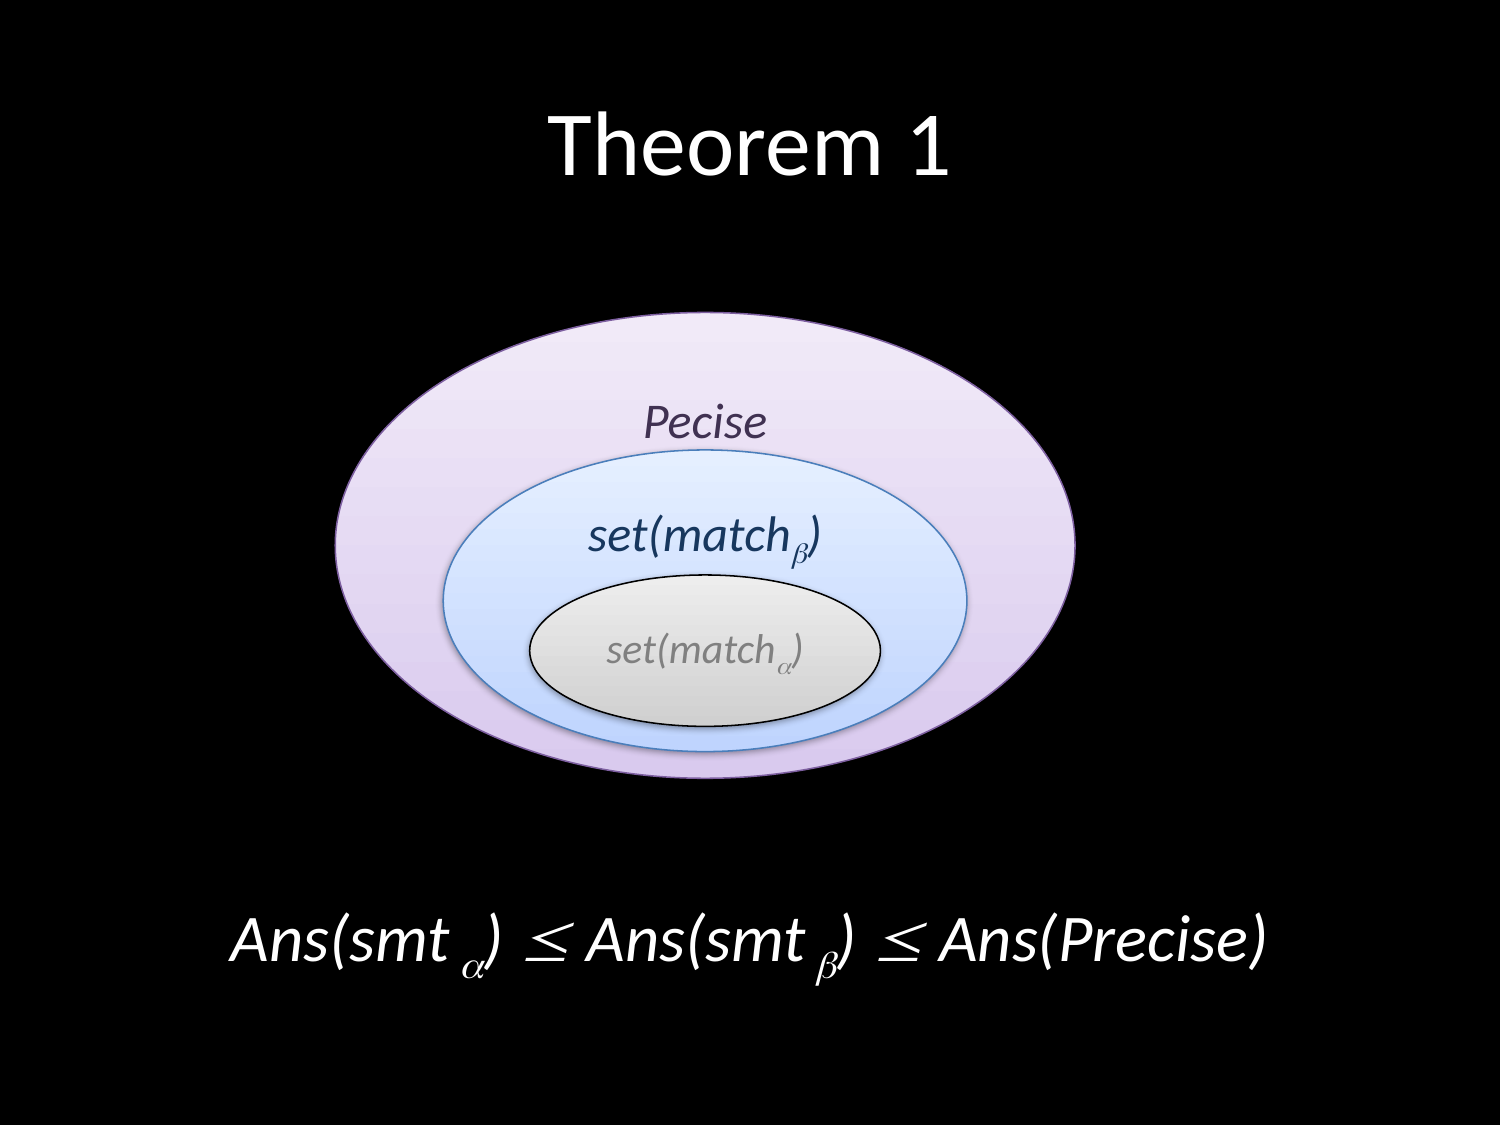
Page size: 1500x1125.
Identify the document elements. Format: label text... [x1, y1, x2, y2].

title Theorem 1 [75, 45, 1425, 233]
list Ans(smt )  Ans(smt )  Ans(Precise) [75, 887, 1425, 1005]
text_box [334, 312, 1076, 779]
